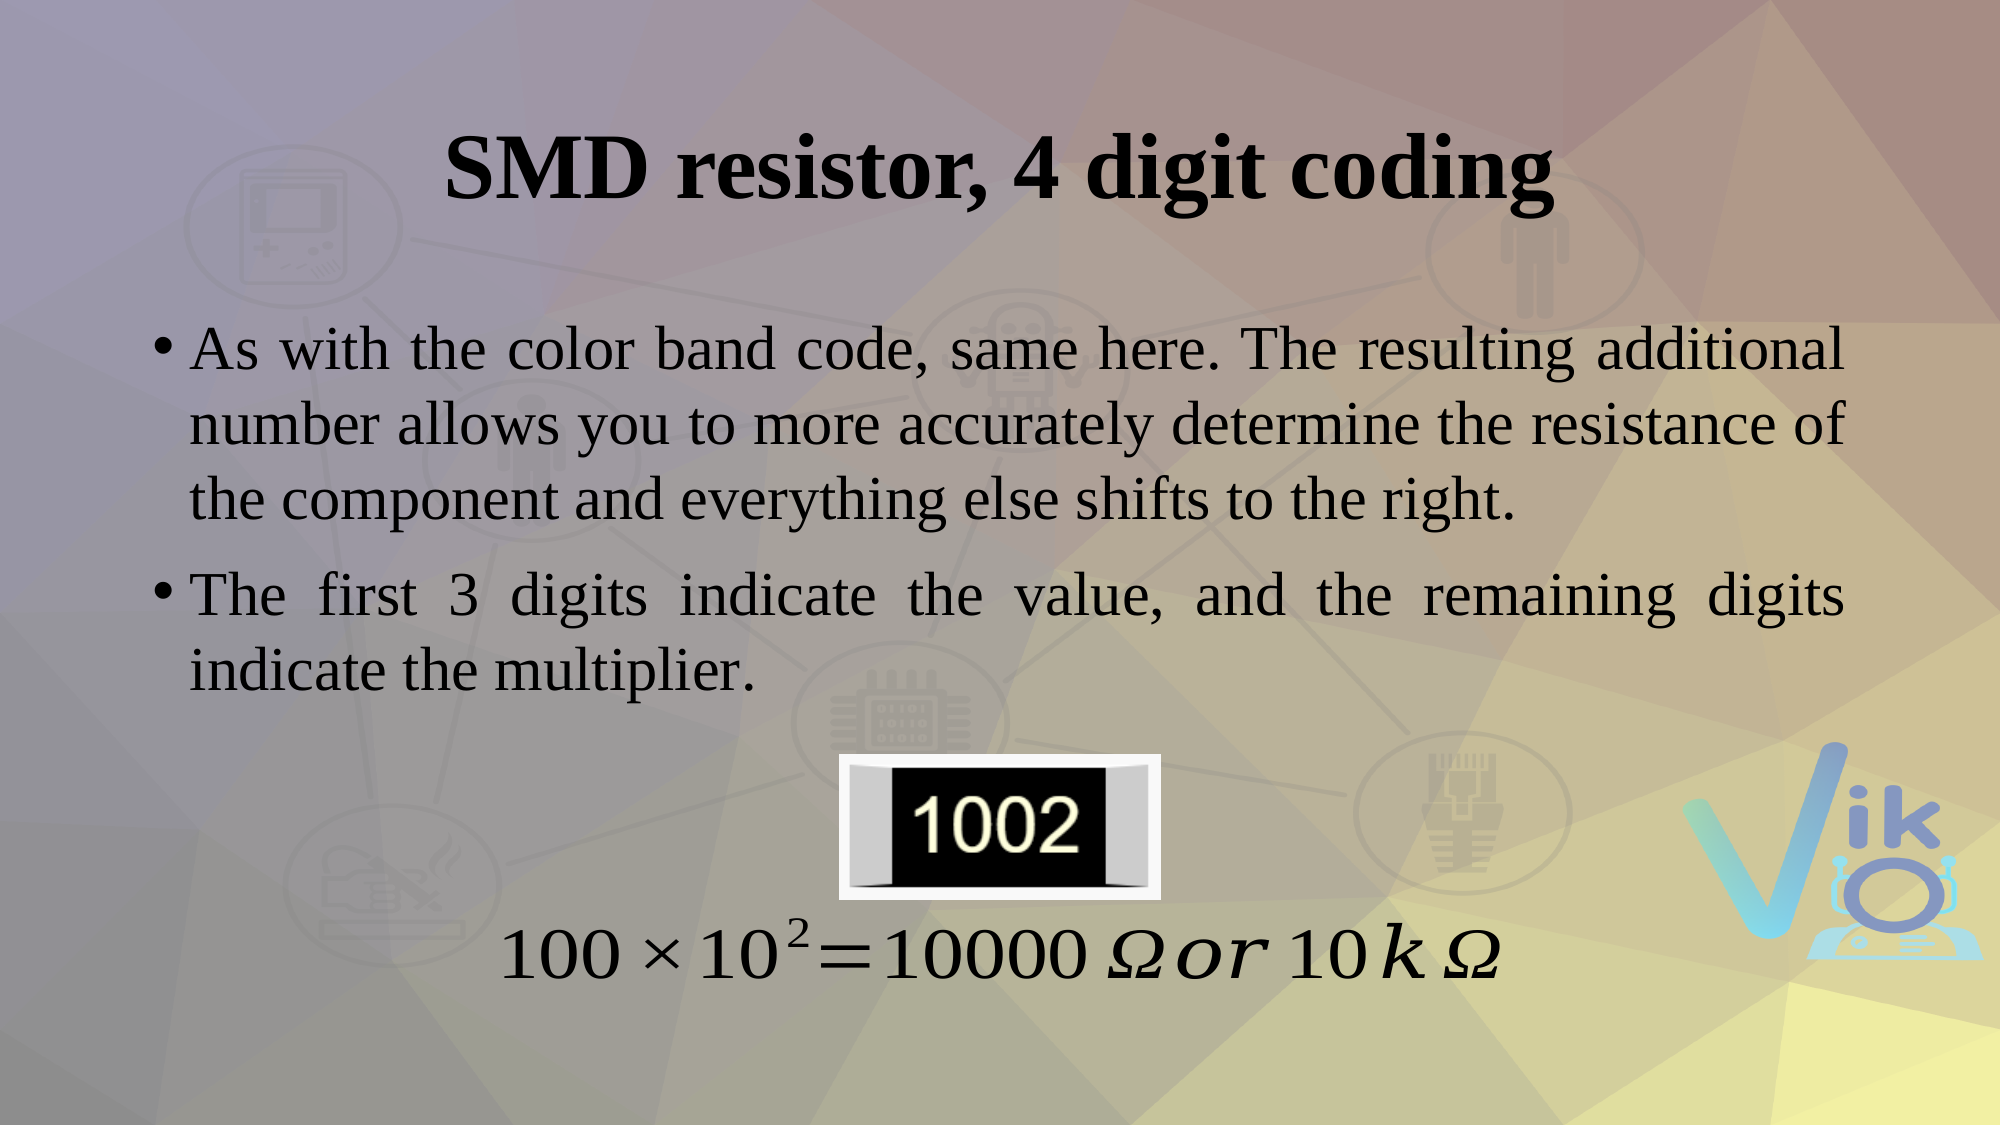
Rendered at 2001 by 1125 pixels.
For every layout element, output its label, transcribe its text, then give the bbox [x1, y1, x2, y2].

picture [839, 754, 1161, 900]
list As with the color band code, same here. The resulting additional number allows you to more accurately determine the resistance of the component and everything else shifts to the right. The first 3 digits indicate the value, and the remaining digits indicate the multiplier. [137, 299, 1863, 663]
title SMD resistor, 4 digit coding [137, 59, 1863, 278]
